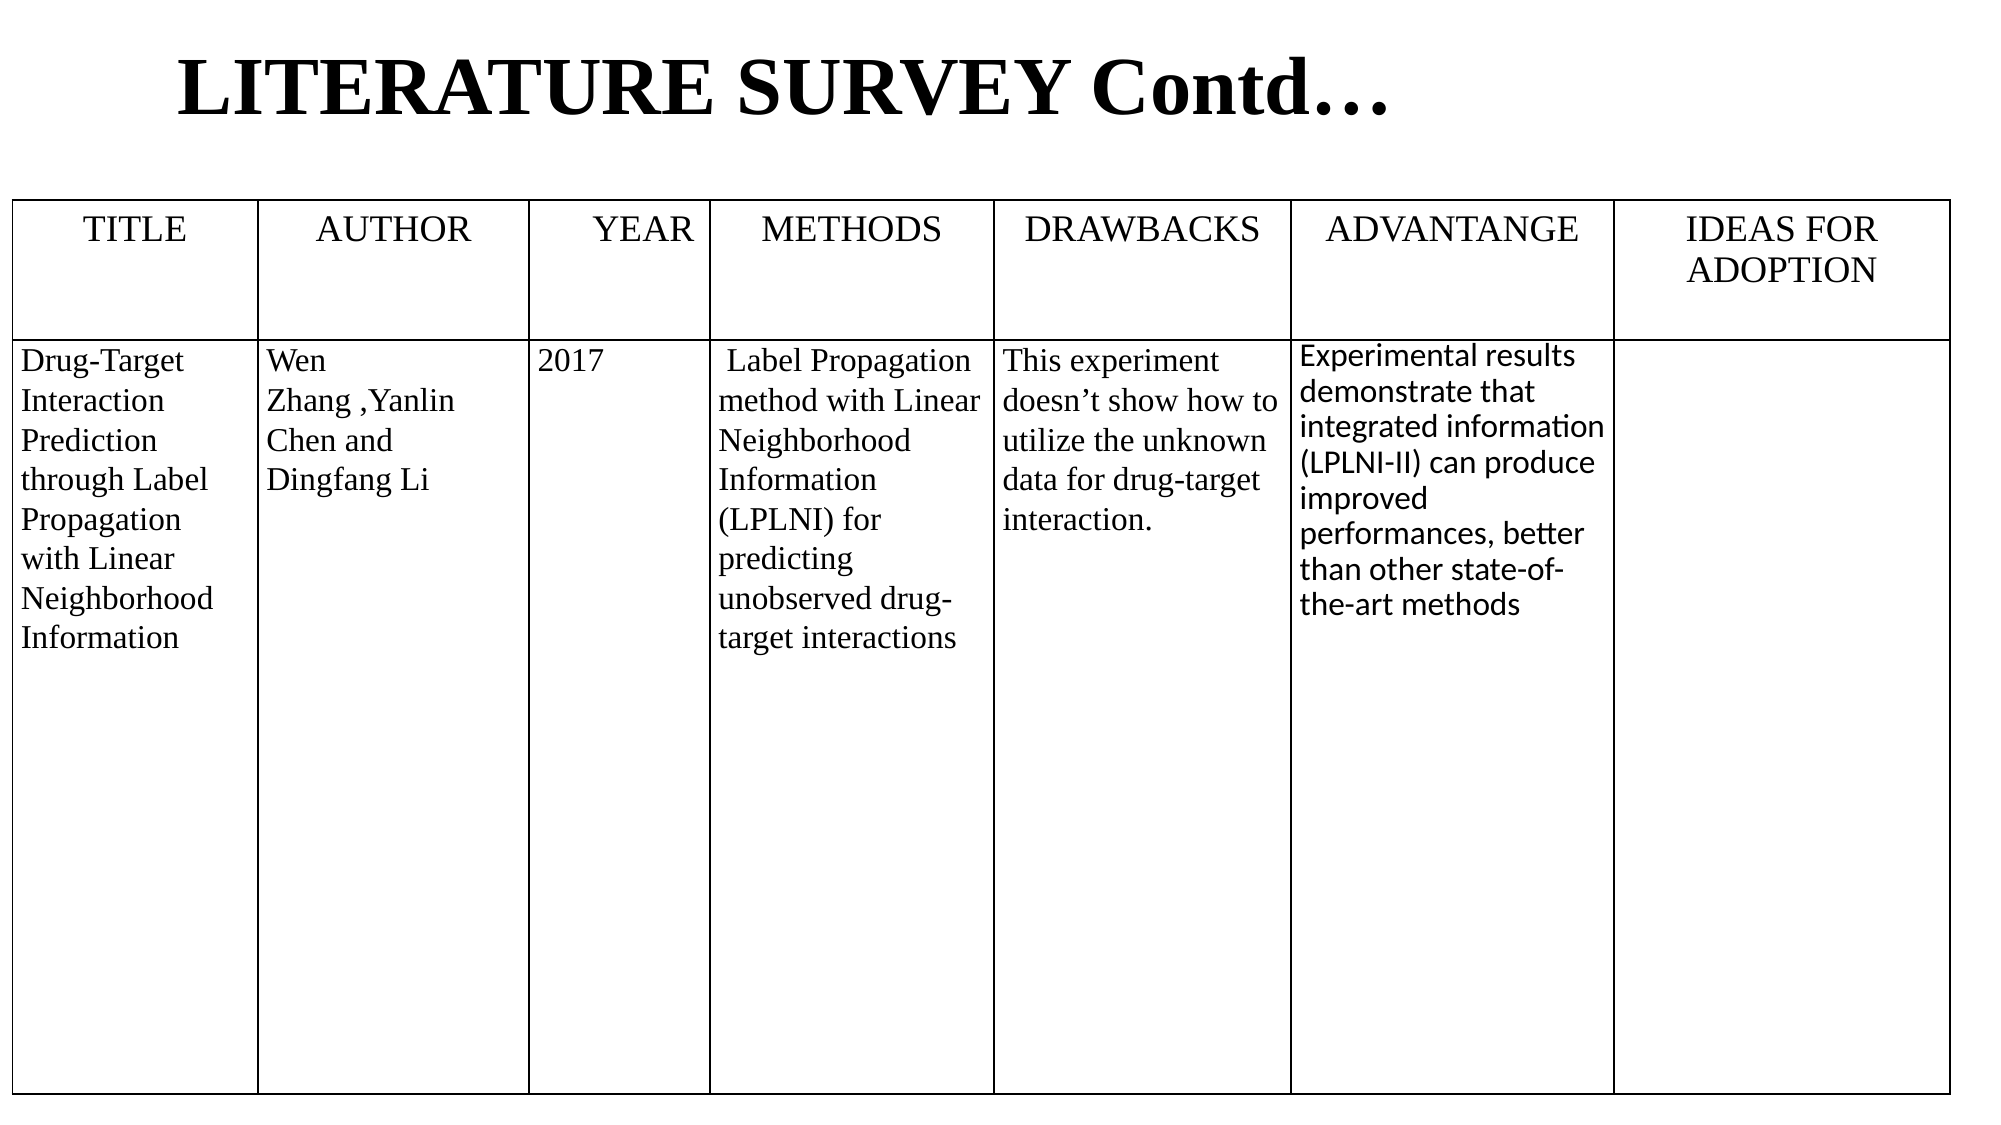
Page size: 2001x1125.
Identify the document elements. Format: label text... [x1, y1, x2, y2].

table_header IDEAS FOR ADOPTION [1615, 201, 1949, 339]
table_cell 2017 [530, 341, 709, 1093]
table_header DRAWBACKS [995, 201, 1290, 339]
table_header TITLE [13, 201, 257, 339]
table_cell This experiment doesn’t show how to utilize the unknown data for drug-target interaction. [995, 341, 1290, 1093]
table_cell [1615, 341, 1949, 1093]
table_cell Label Propagation method with Linear Neighborhood Information (LPLNI) for predicting unobserved drug-target interactions [711, 341, 993, 1093]
table_cell Wen Zhang ,Yanlin Chen and Dingfang Li [259, 341, 528, 1093]
table_header AUTHOR [259, 201, 528, 339]
title LITERATURE SURVEY Contd… [162, 24, 1508, 150]
table_cell Drug-Target Interaction Prediction through Label Propagation with Linear Neighborhood Information [13, 341, 257, 1093]
table_header ADVANTANGE [1292, 201, 1613, 339]
table_header YEAR [530, 201, 709, 339]
table_cell Experimental results demonstrate that integrated information (LPLNI-II) can produce improved performances, better than other state-of-the-art methods [1292, 341, 1613, 1093]
table_header METHODS [711, 201, 993, 339]
